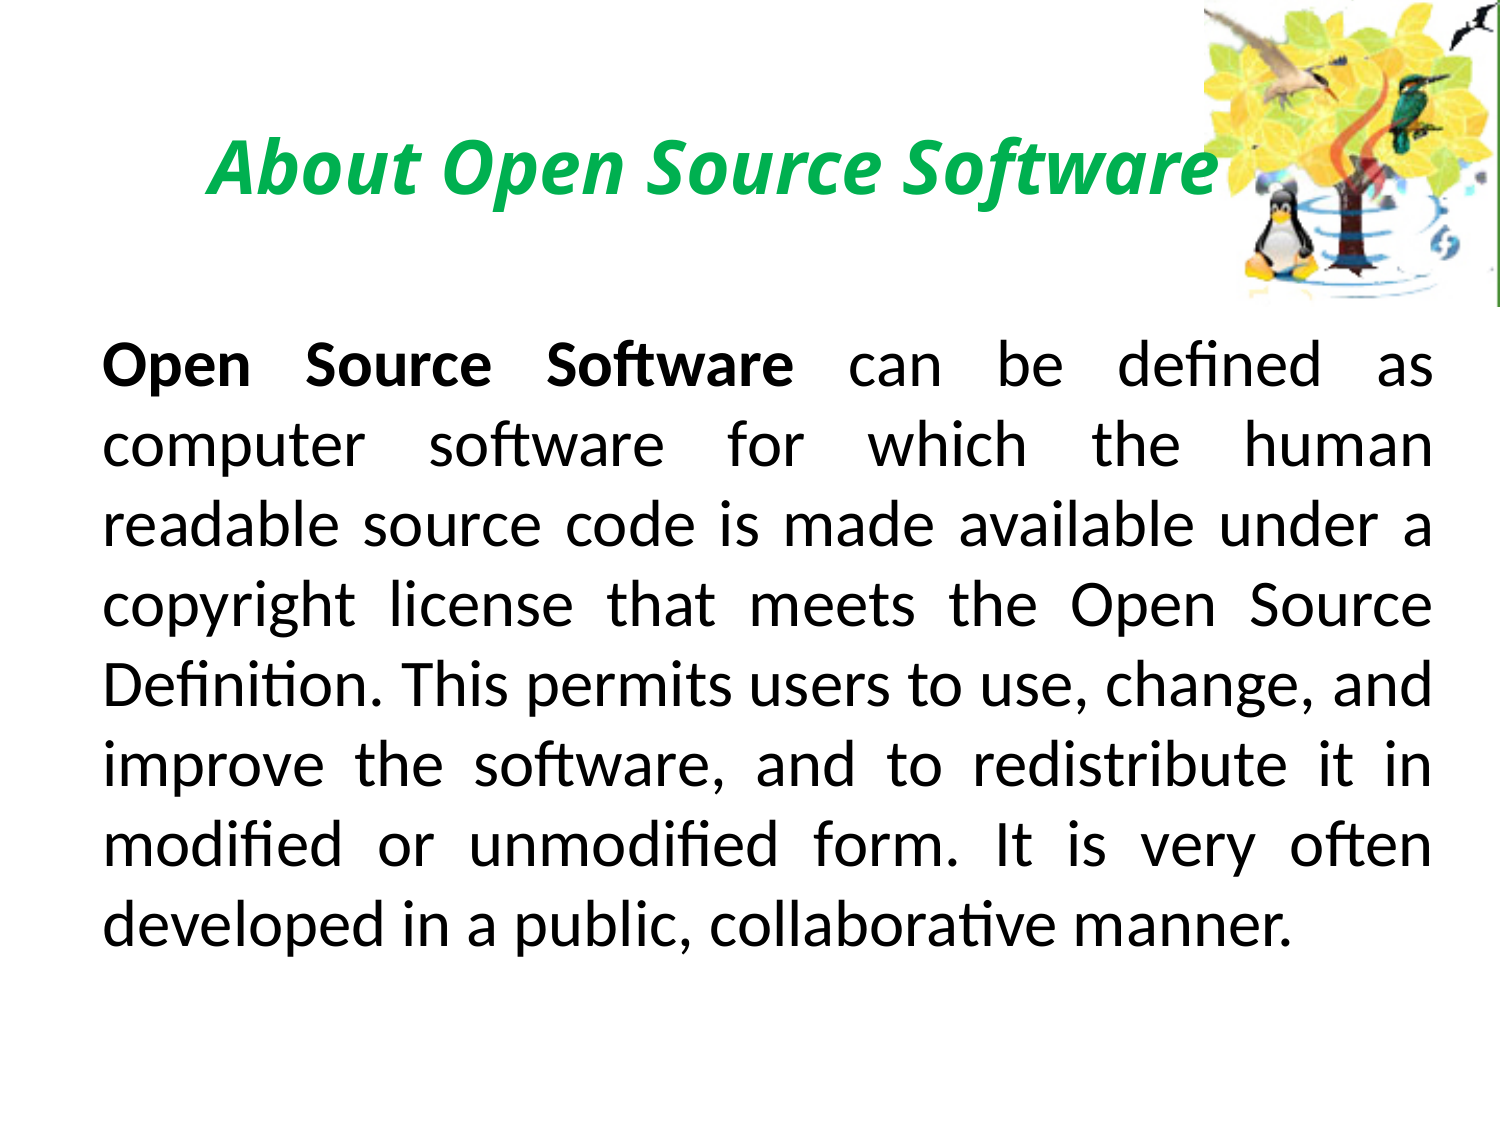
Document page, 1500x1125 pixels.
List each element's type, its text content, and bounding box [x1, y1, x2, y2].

picture [1203, 0, 1500, 307]
text_box About Open Source Software [194, 112, 1198, 218]
text_box Open Source Software can be defined as computer software for which the human readable source code is made available under a copyright license that meets the Open Source Definition. This permits users to use, change, and improve the software, and to redistribute it in modified or unmodified form. It is very often developed in a public, collaborative manner. [87, 312, 1450, 967]
